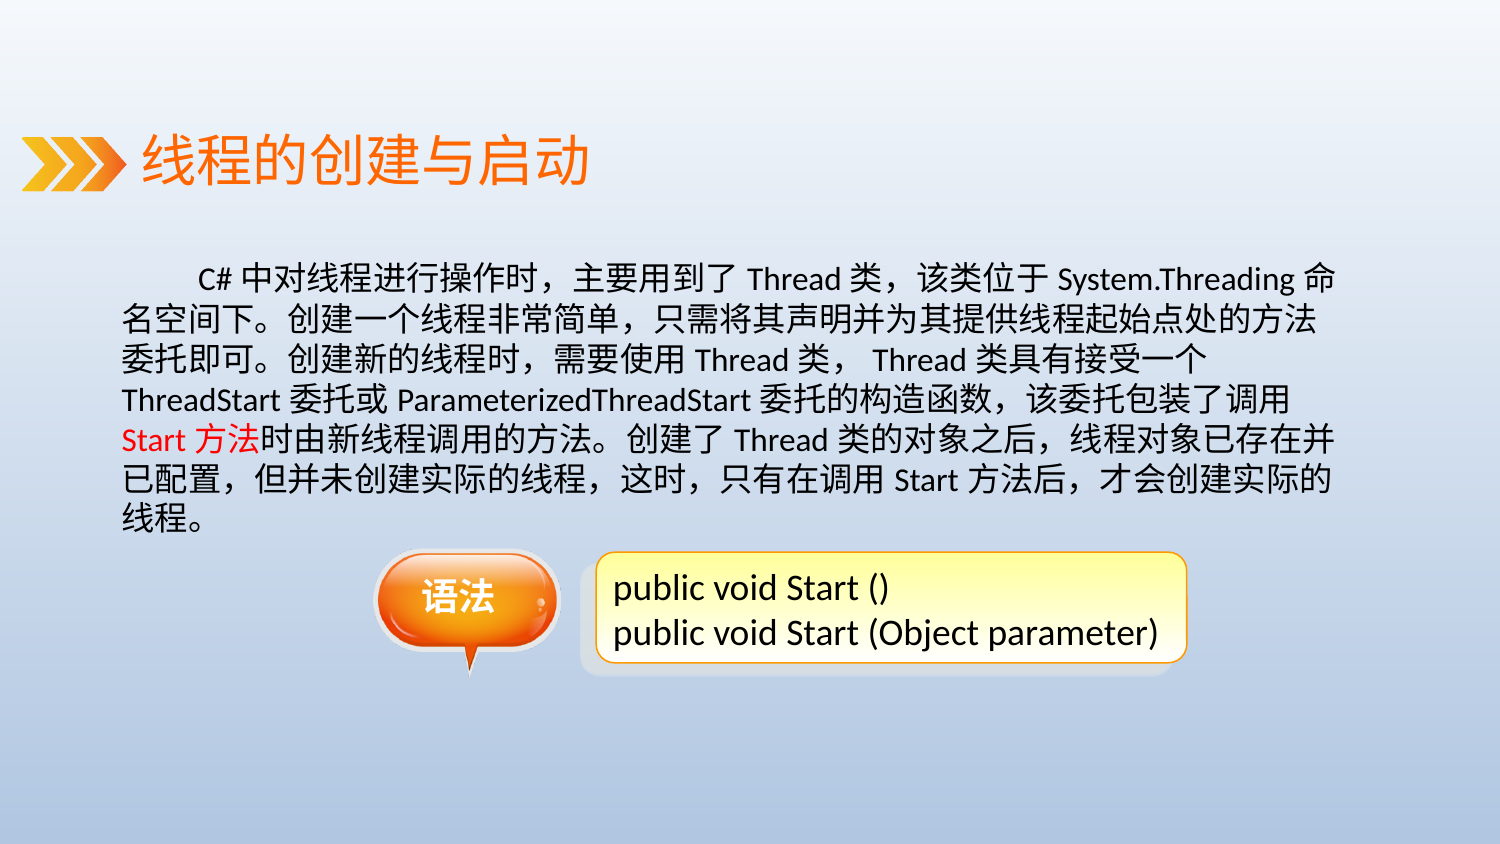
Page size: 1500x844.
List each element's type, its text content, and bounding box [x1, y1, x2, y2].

picture [373, 518, 561, 707]
text_box 线程的创建与启动 [110, 100, 621, 217]
text_box C#中对线程进行操作时，主要用到了Thread类，该类位于System.Threading命名空间下。创建一个线程非常简单，只需将其声明并为其提供线程起始点处的方法委托即可。创建新的线程时，需要使用Thread类，Thread类具有接受一个ThreadStart委托或ParameterizedThreadStart委托的构造函数，该委托包装了调用Start方法时由新线程调用的方法。创建了Thread类的对象之后，线程对象已存在并已配置，但并未创建实际的线程，这时，只有在调用Start方法后，才会创建实际的线程。 [110, 247, 1359, 544]
text_box public void Start () public void Start (Object parameter) [596, 552, 1187, 663]
picture [0, 131, 140, 198]
